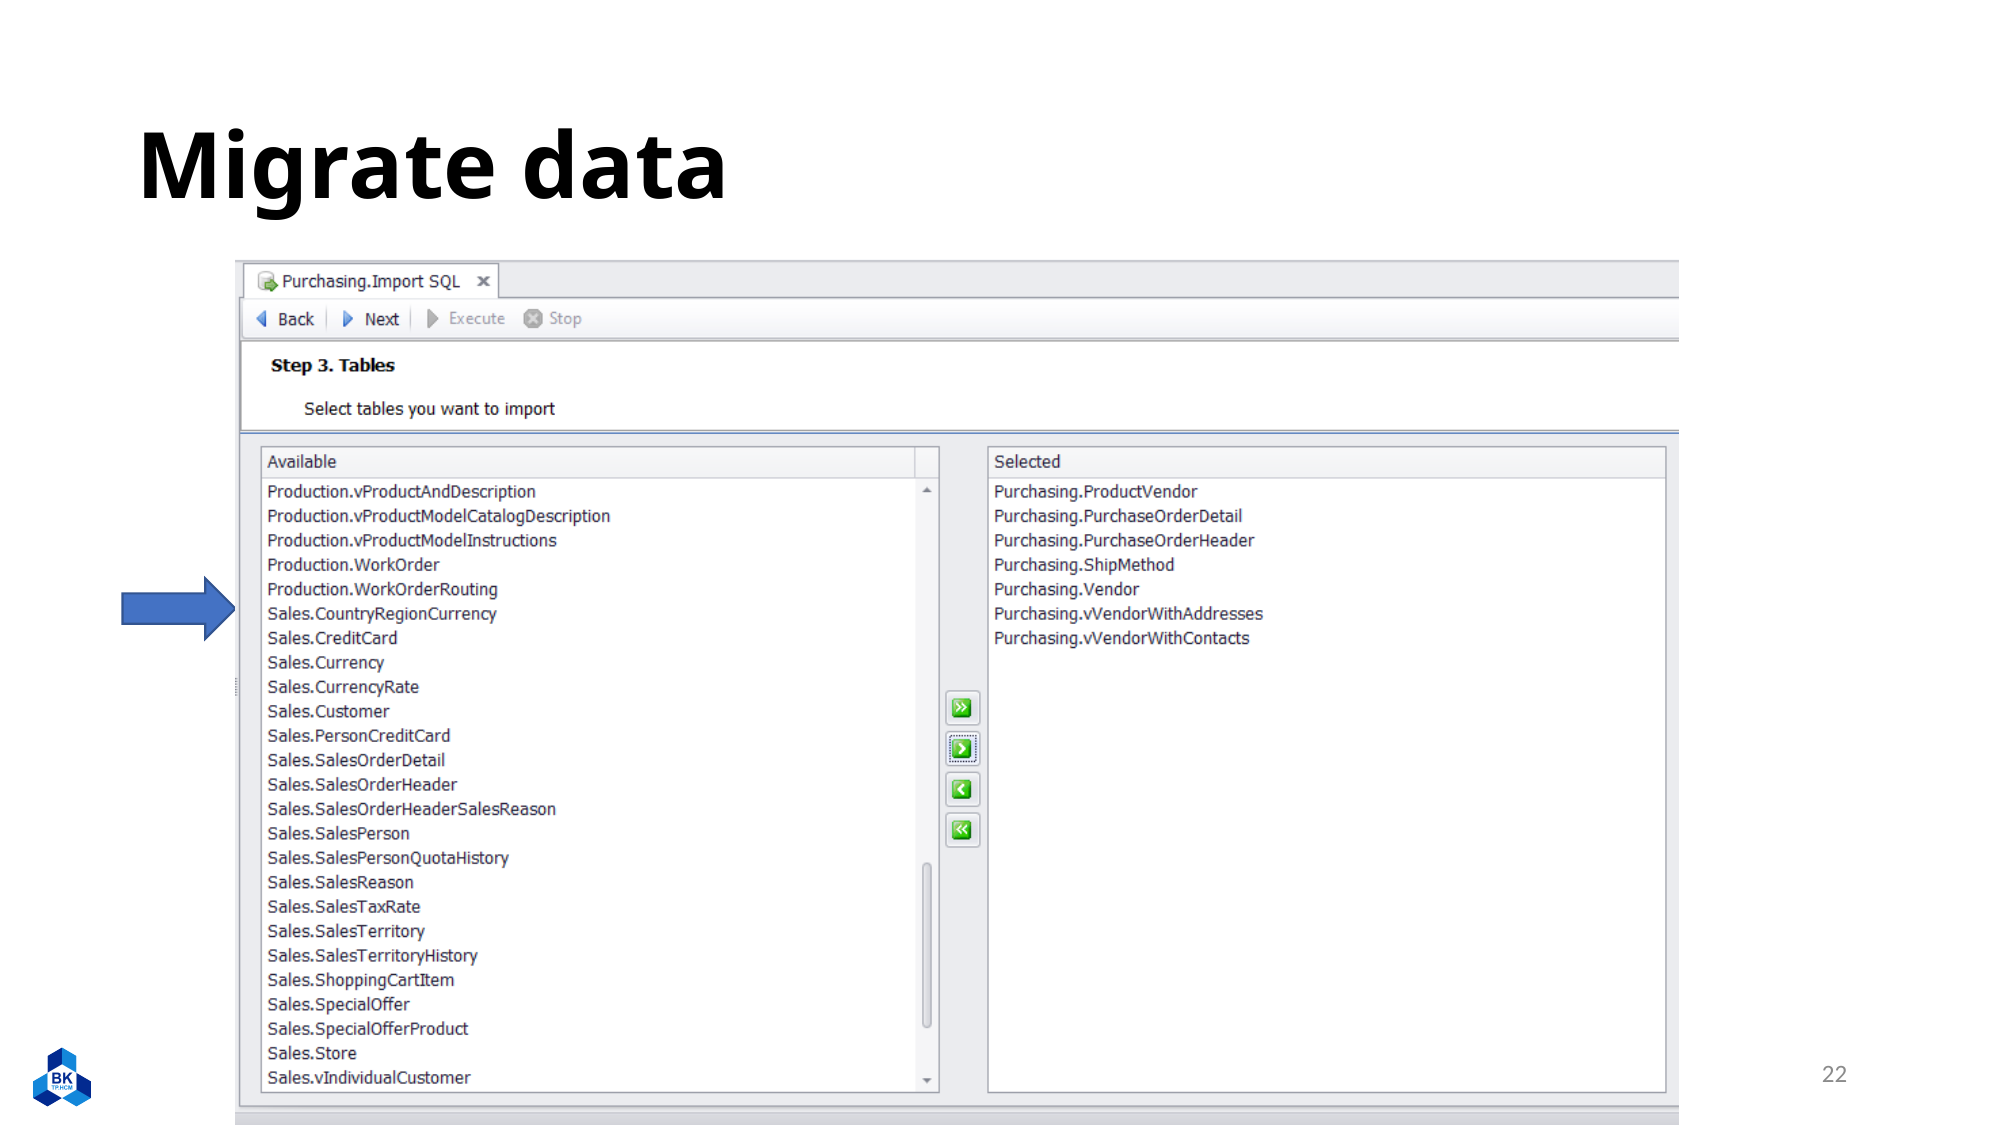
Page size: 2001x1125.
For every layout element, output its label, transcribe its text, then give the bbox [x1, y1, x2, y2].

slide_number 22 [1679, 1042, 1863, 1103]
picture [0, 1037, 123, 1125]
text_box [121, 575, 235, 642]
title Migrate data [121, 59, 1847, 278]
picture [235, 259, 1679, 1125]
